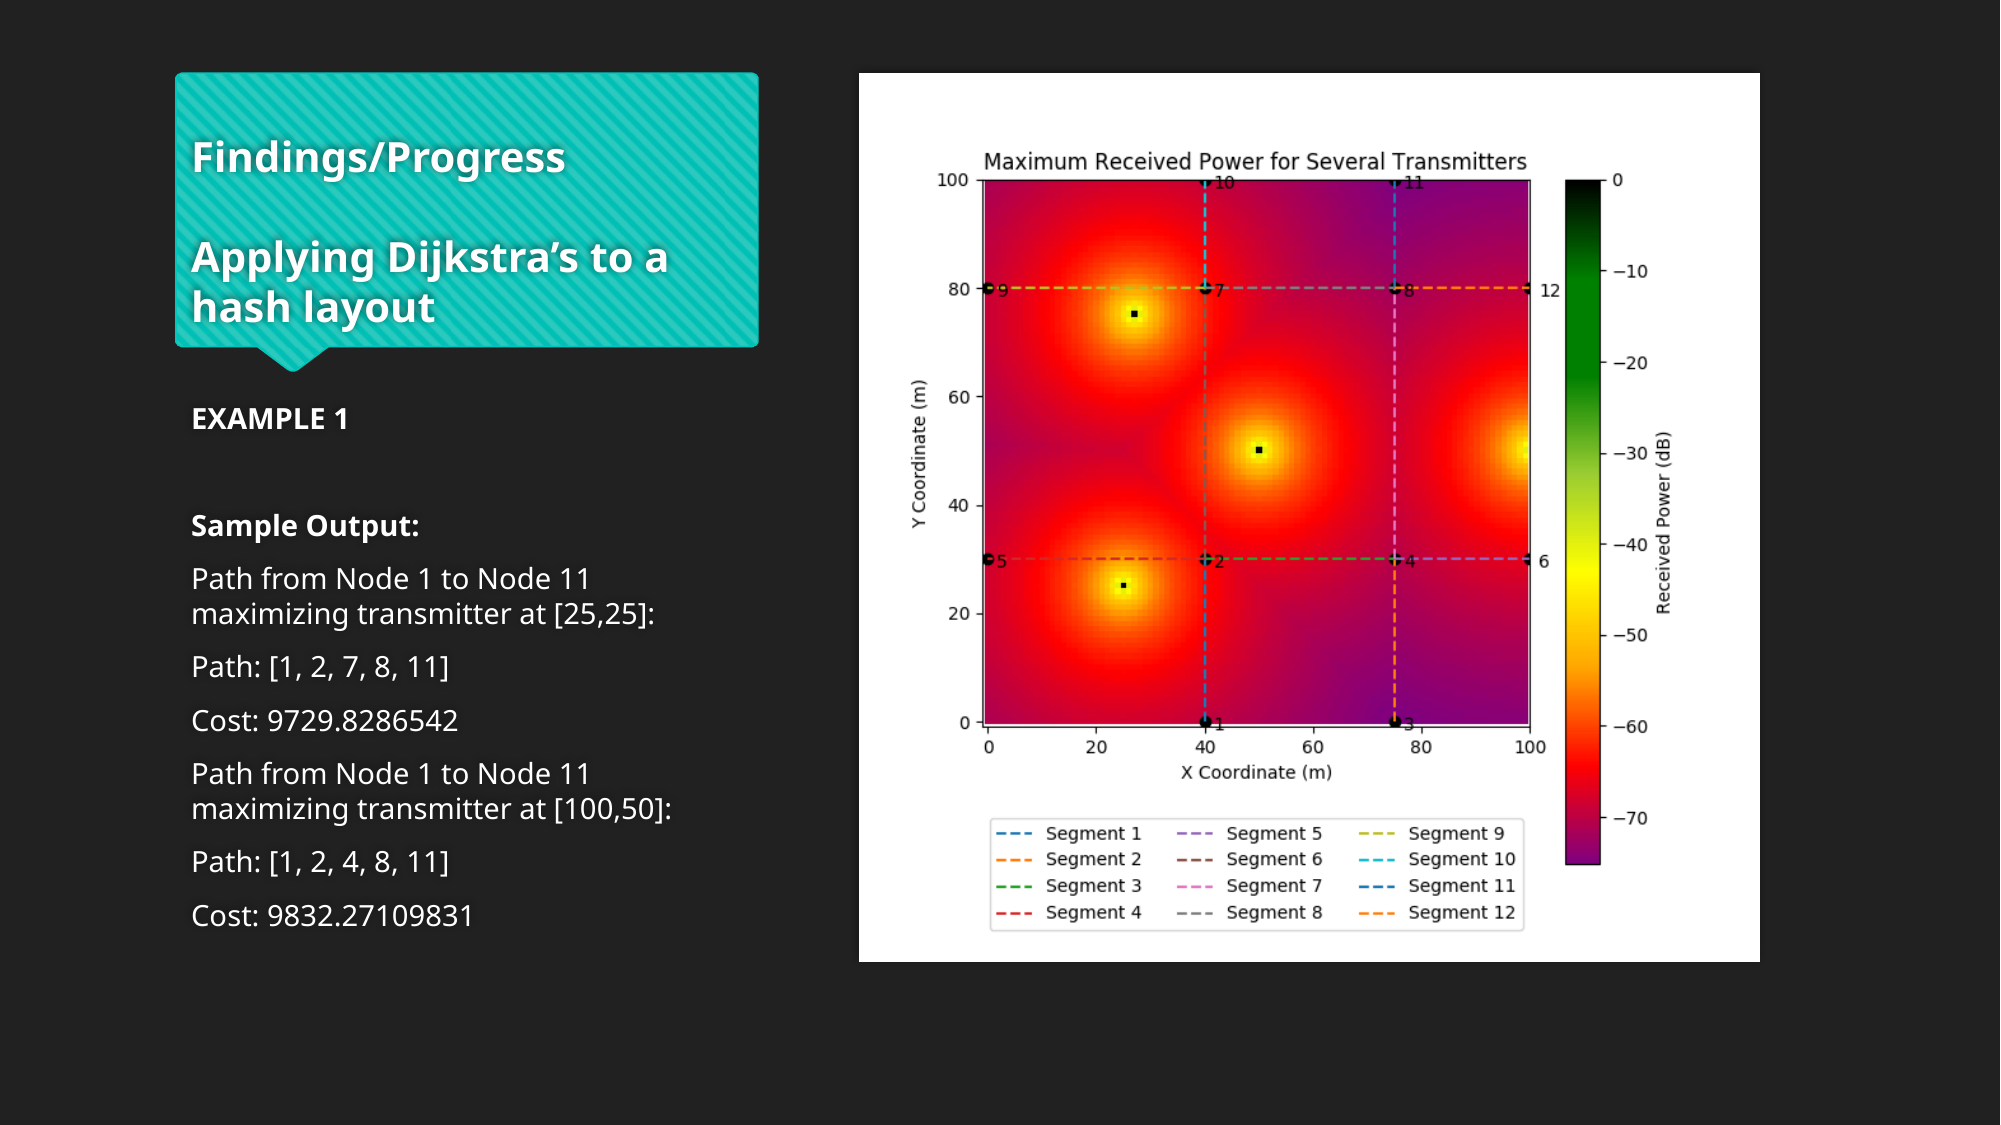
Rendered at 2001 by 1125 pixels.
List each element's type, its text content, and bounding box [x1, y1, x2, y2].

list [859, 72, 1760, 962]
list EXAMPLE 1 Sample Output: Path from Node 1 to Node 11 maximizing transmitter at [25,25]: Path: [1, 2, 7, 8, 11] Cost: 9729.8286542 Path from Node 1 to Node 11 maximizing transmitter at [100,50]: Path: [1, 2, 4, 8, 11] Cost: 9832.27109831 [176, 370, 758, 962]
title Findings/Progress Applying Dijkstra’s to a hash layout [176, 73, 758, 339]
